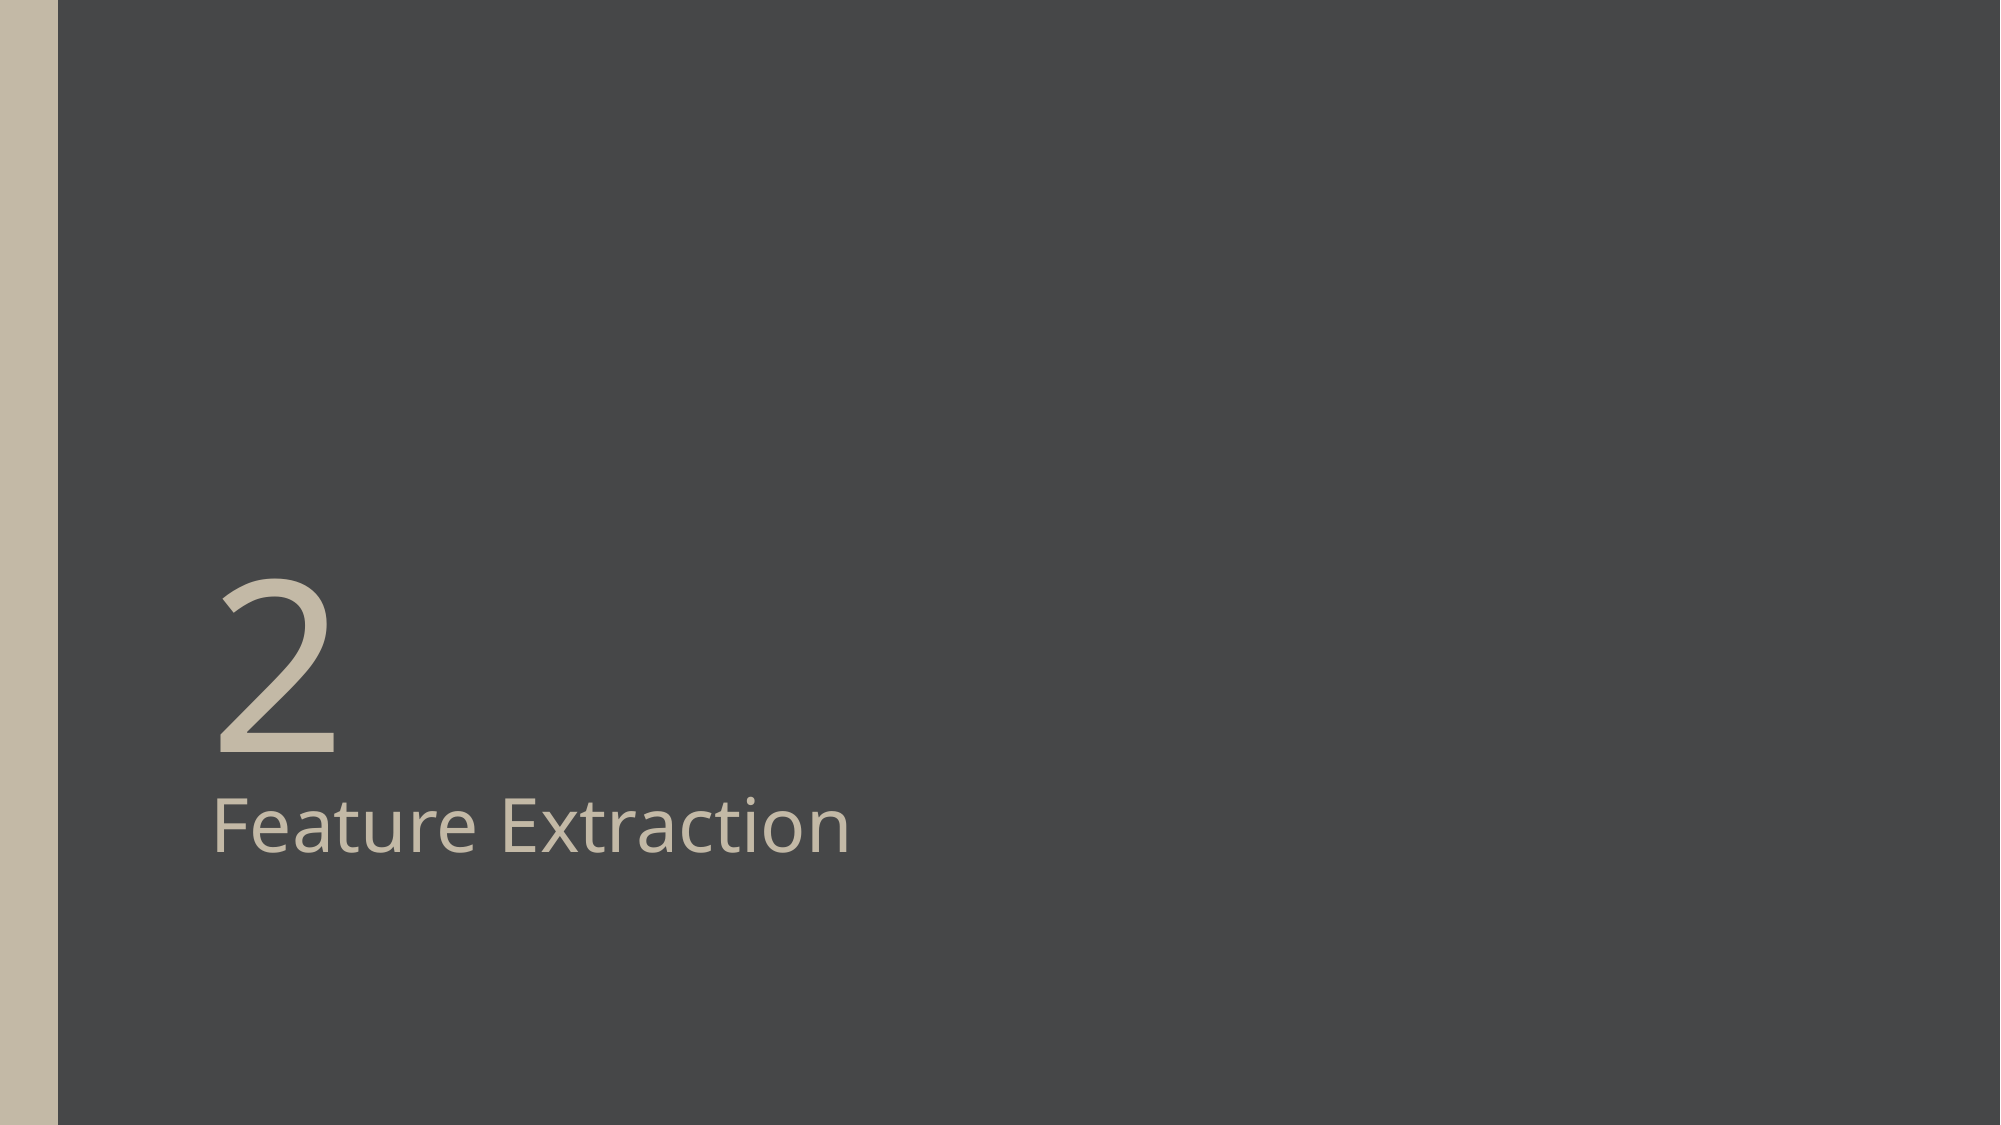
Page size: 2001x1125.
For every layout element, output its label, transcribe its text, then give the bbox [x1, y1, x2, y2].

text_box Feature Extraction [196, 770, 895, 875]
text_box 2 [112, 505, 362, 808]
text_box [0, 0, 59, 1125]
